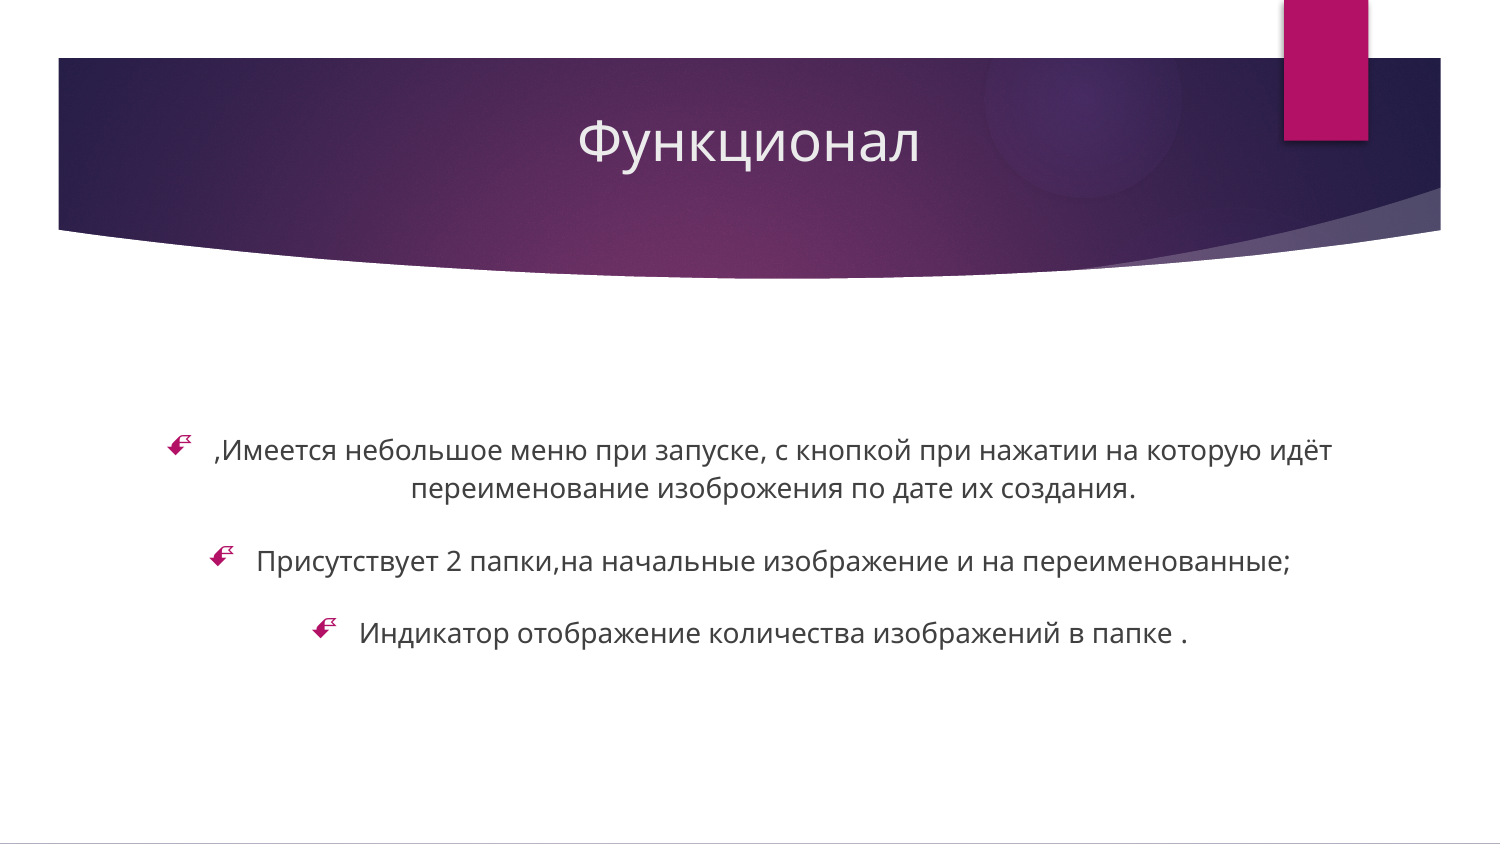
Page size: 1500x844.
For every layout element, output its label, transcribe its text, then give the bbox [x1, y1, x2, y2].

title Функционал [51, 51, 1449, 189]
list ,Имеется небольшое меню при запуске, с кнопкой при нажатии на которую идёт переименование изоброжения по дате их создания. Присутствует 2 папки,на начальные изображение и на переименованные; Индикатор отображение количества изображений в папке . [51, 200, 1449, 752]
